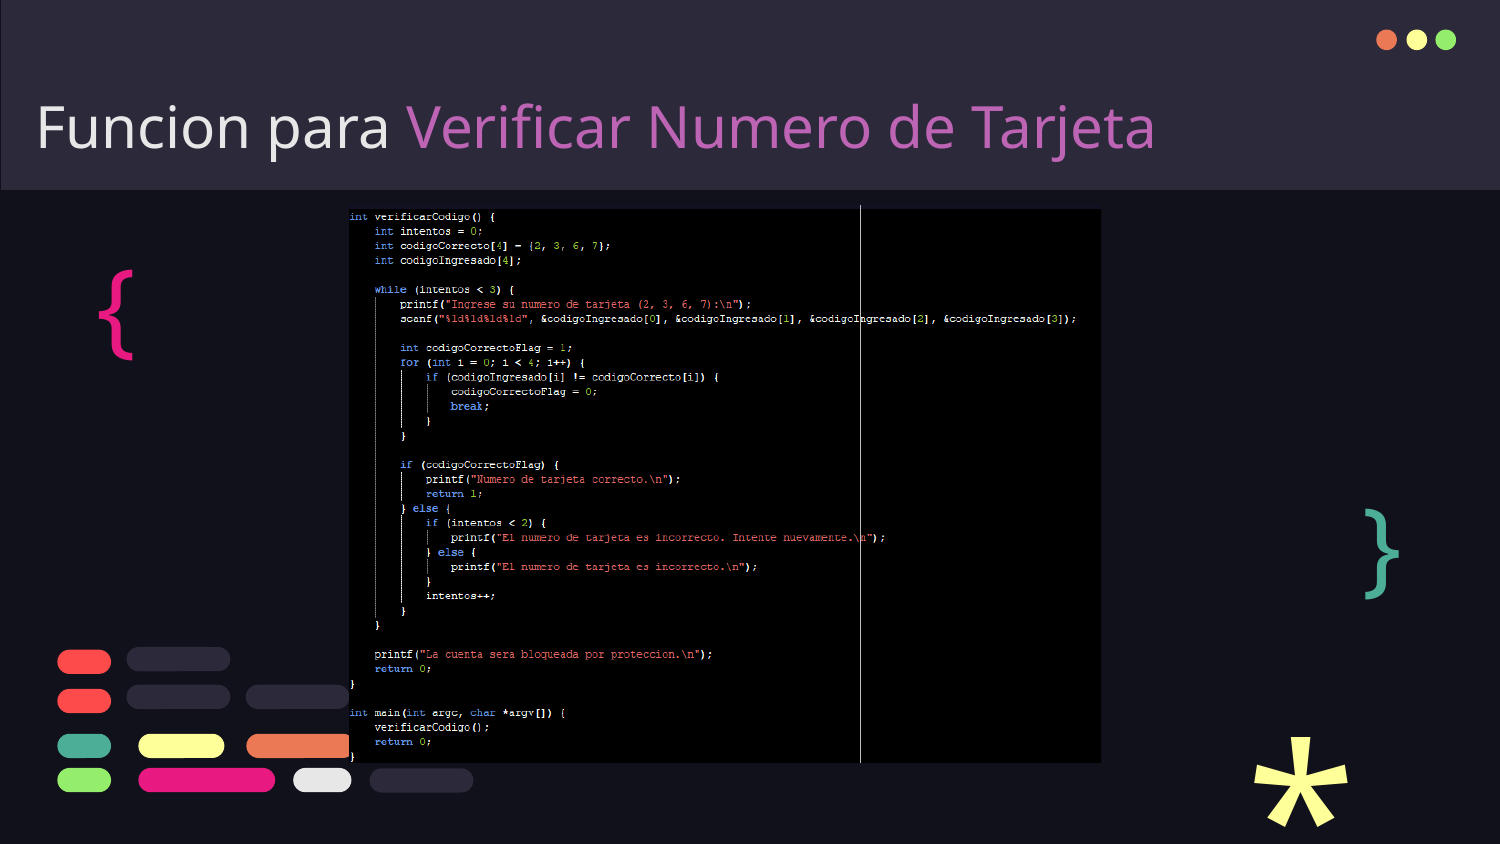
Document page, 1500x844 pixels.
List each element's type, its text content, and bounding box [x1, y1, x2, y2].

text_box } [1347, 479, 1433, 605]
title Funcion para Verificar Numero de Tarjeta [20, 75, 1456, 177]
text_box { [81, 225, 197, 369]
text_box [57, 646, 474, 793]
picture [348, 205, 1102, 764]
text_box * [1231, 674, 1317, 805]
